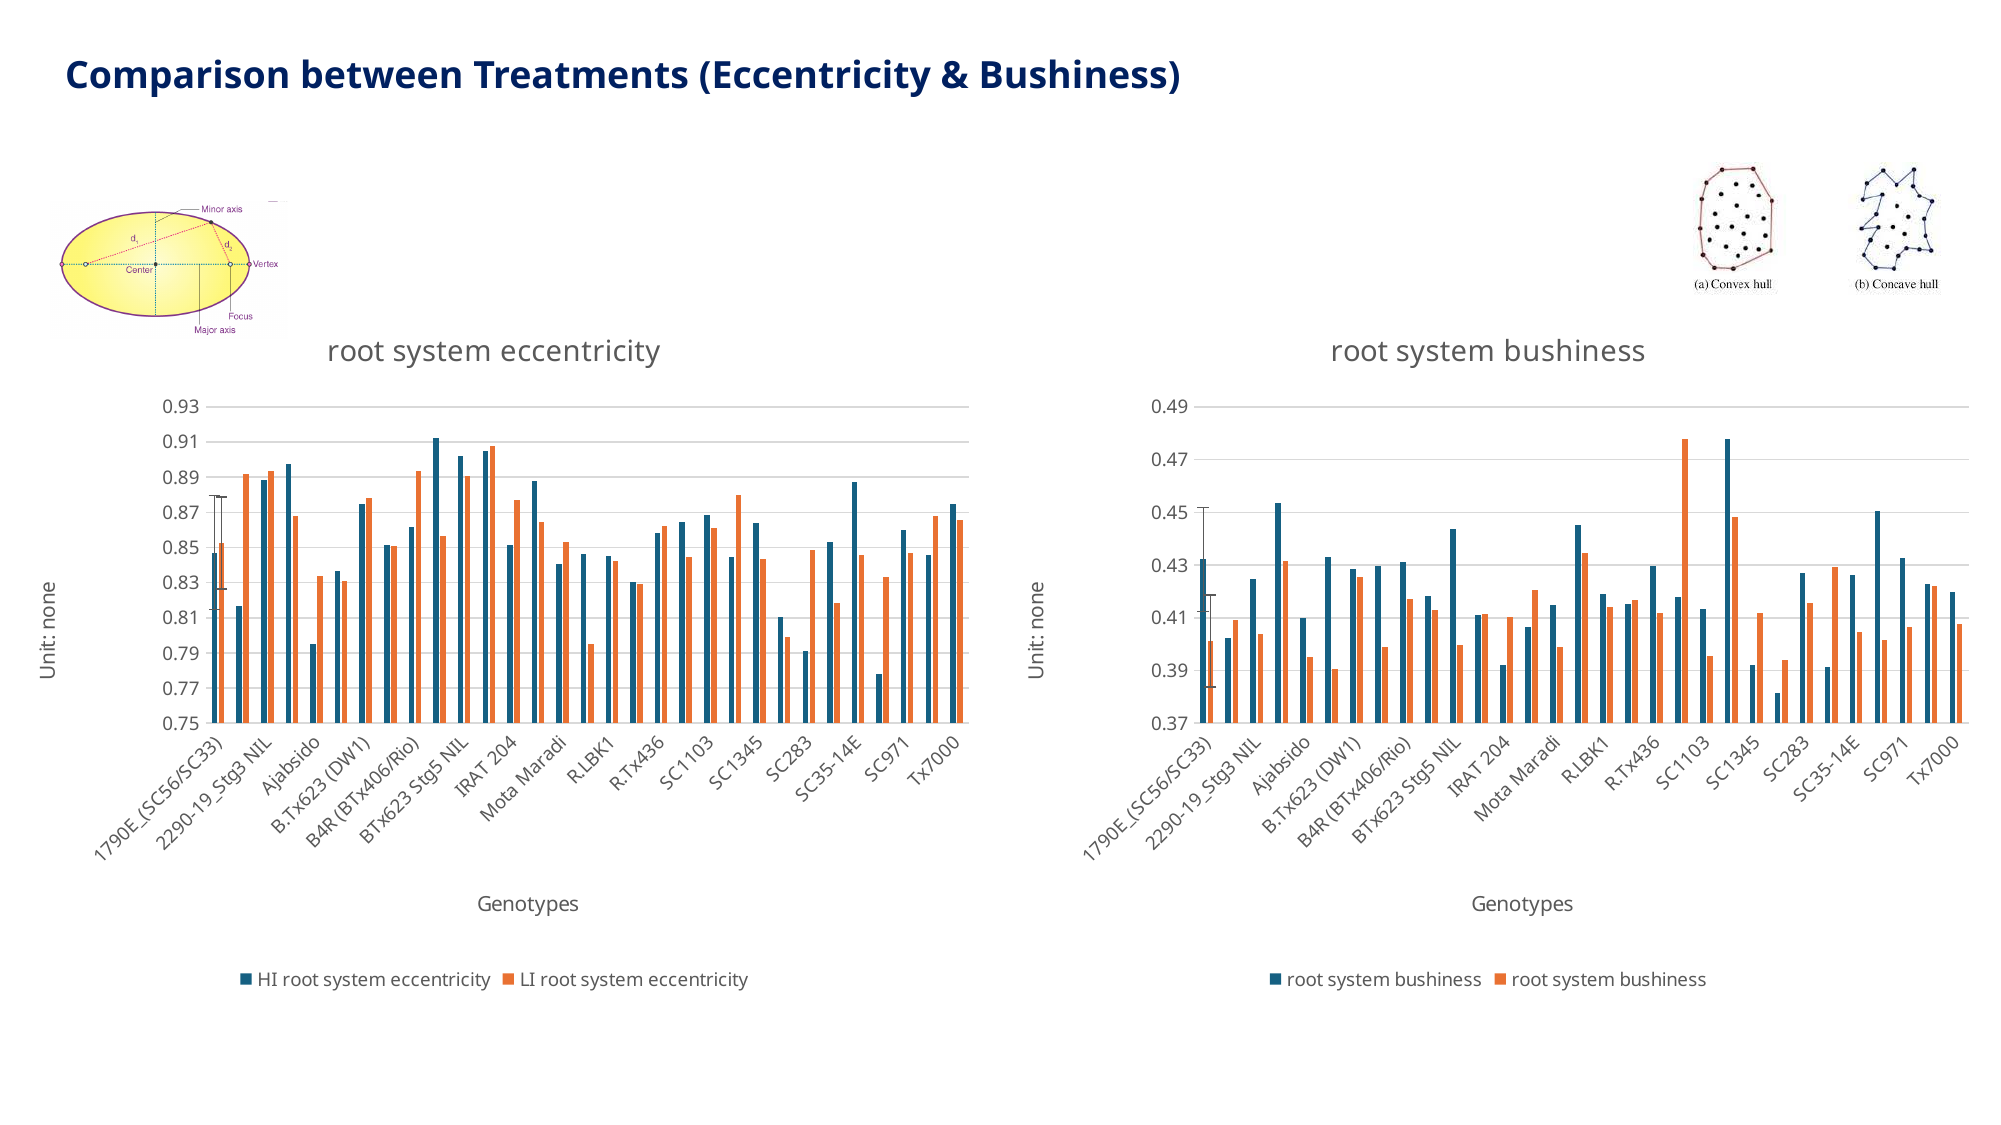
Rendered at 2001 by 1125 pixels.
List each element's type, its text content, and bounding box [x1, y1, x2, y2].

picture [49, 201, 289, 340]
text_box Comparison between Treatments (Eccentricity & Bushiness) [50, 48, 1872, 105]
chart [0, 299, 1990, 999]
picture [1646, 161, 1989, 301]
